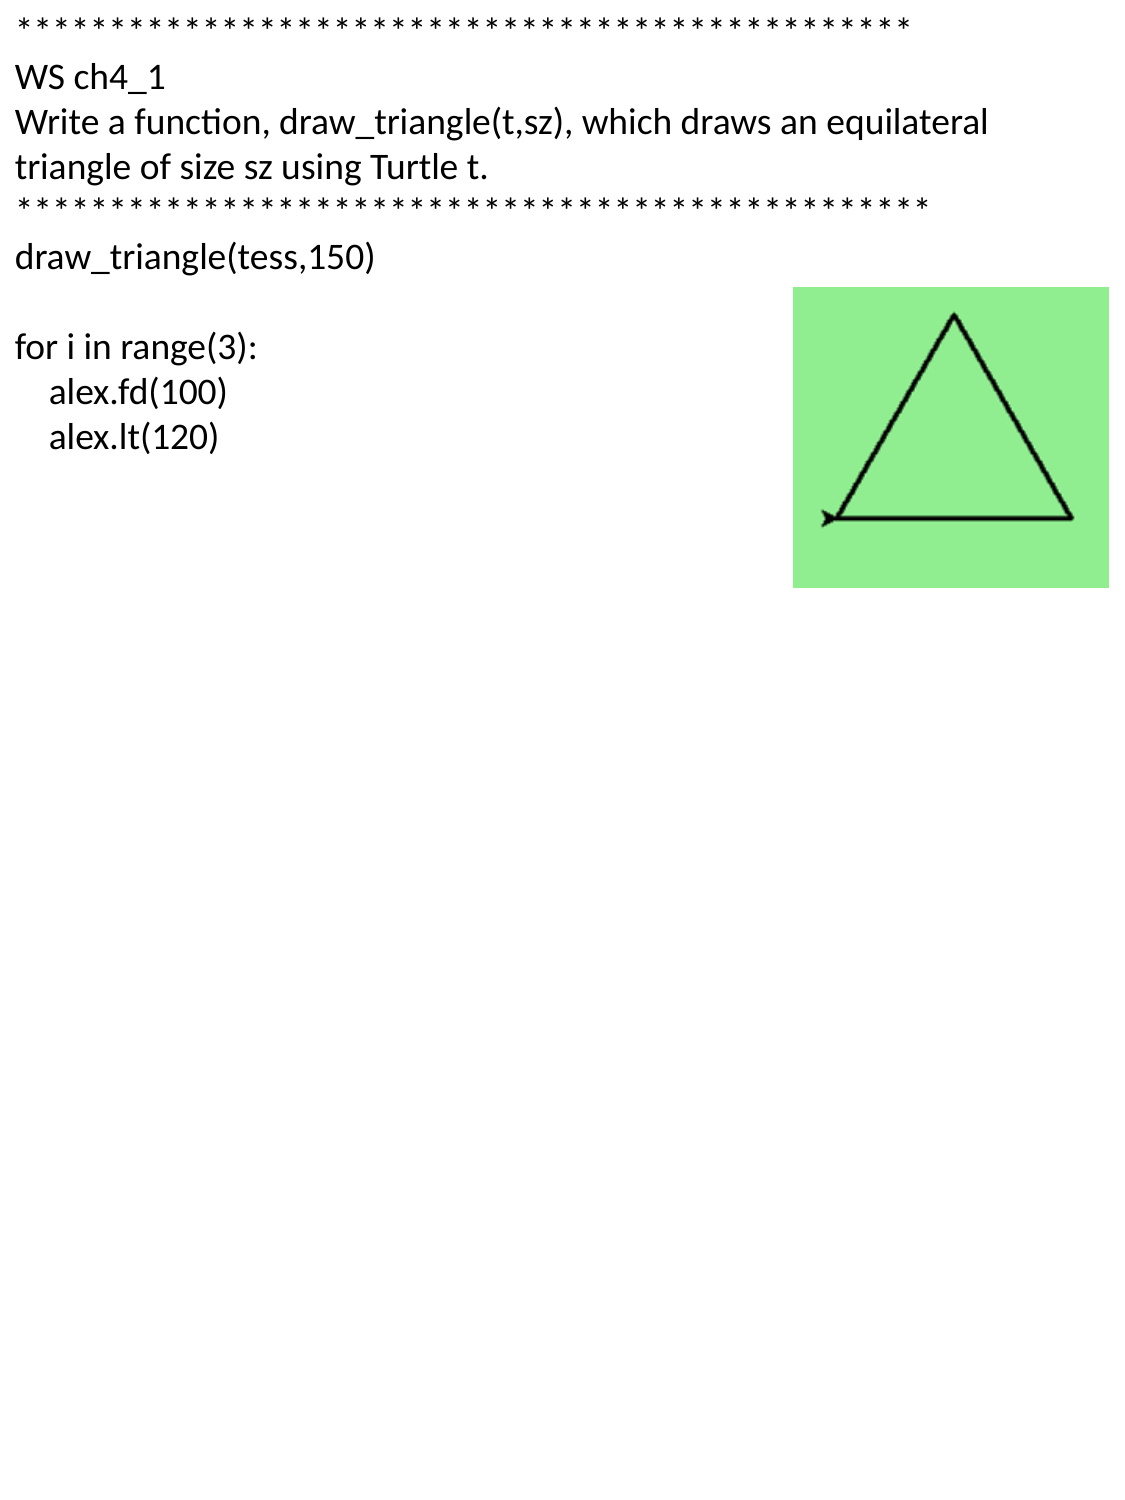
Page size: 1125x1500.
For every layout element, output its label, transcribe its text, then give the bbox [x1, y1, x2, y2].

picture [793, 287, 1109, 588]
text_box ************************************************ WS ch4_1 Write a function, draw_triangle(t,sz), which draws an equilateral triangle of size sz using Turtle t. ************************************************* draw_triangle(tess,150) for i in range(3): alex.fd(100) alex.lt(120) [0, 0, 1125, 510]
